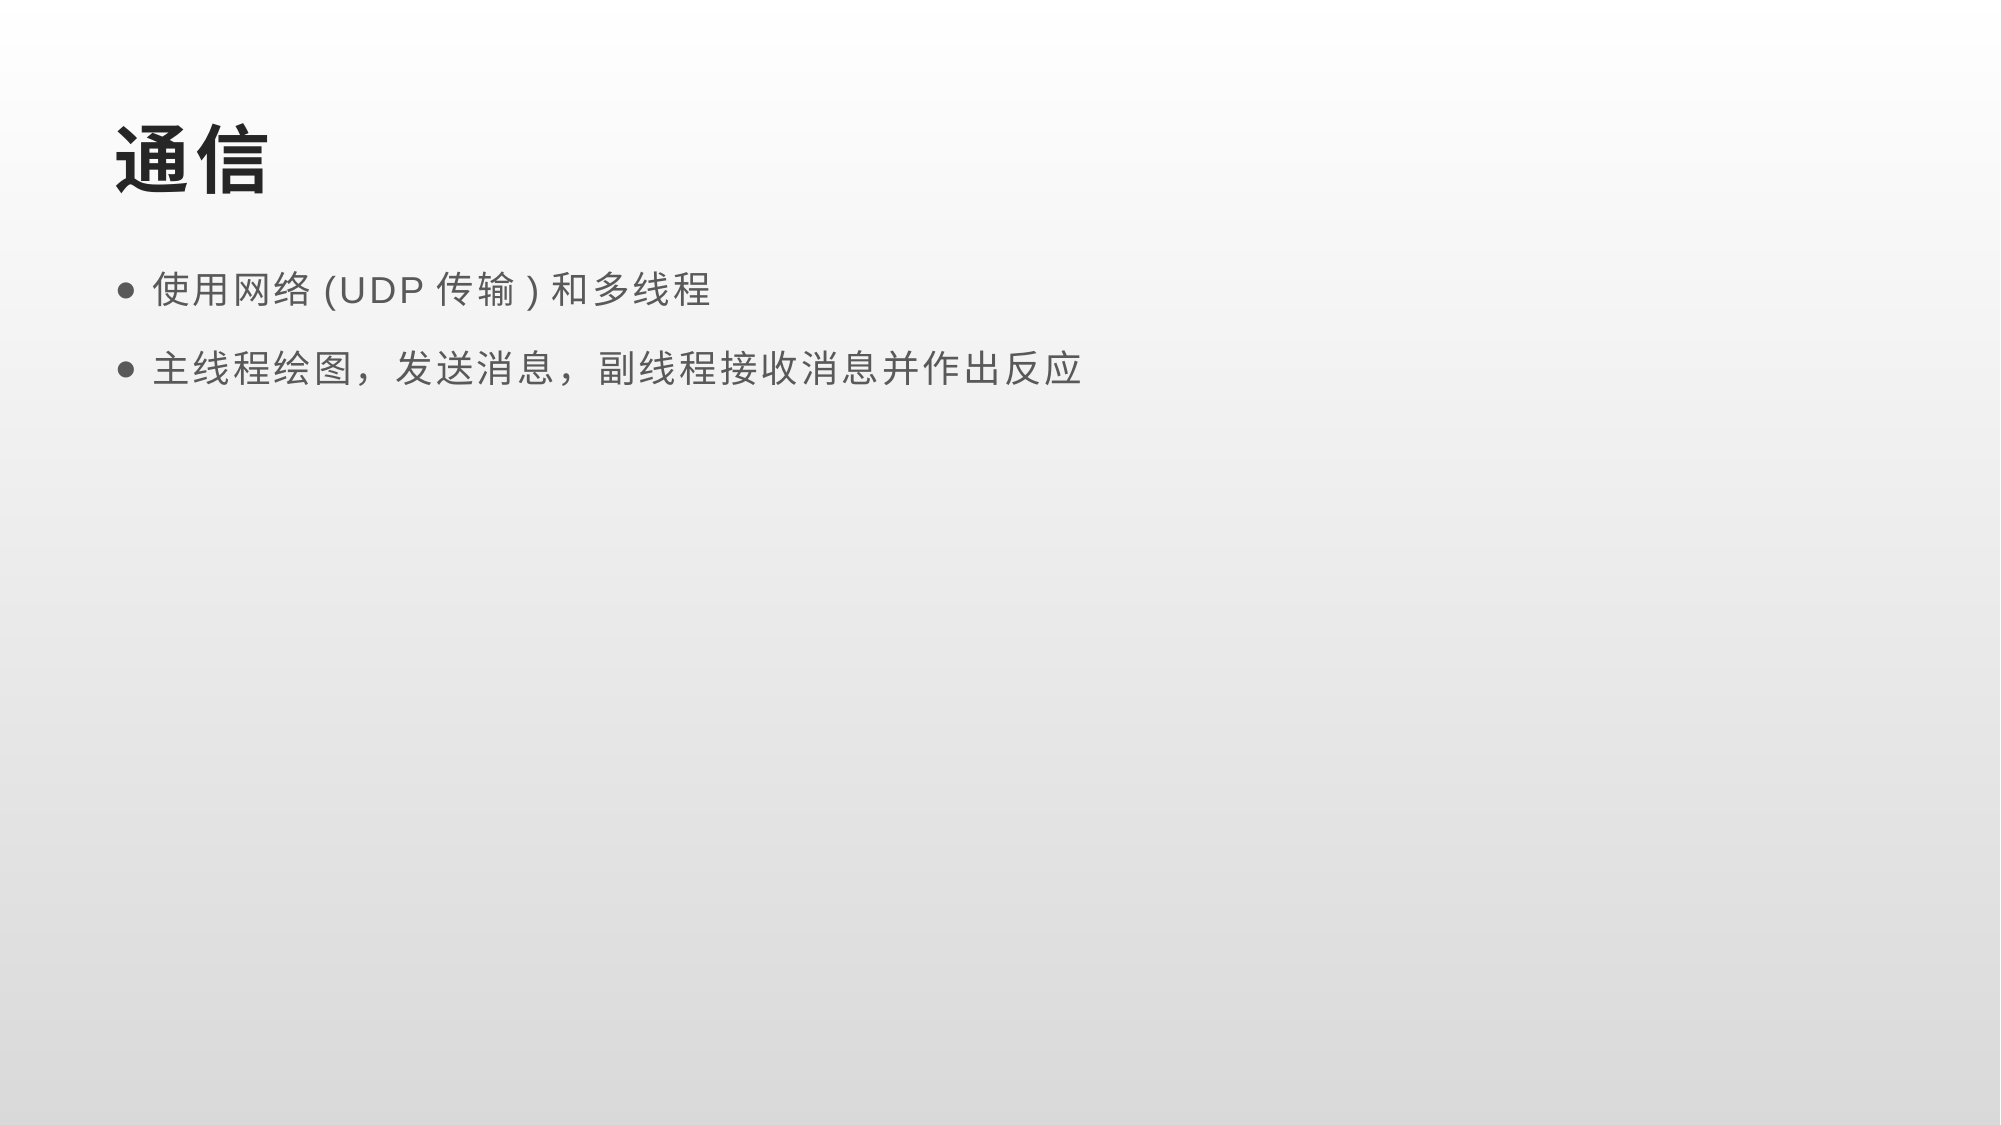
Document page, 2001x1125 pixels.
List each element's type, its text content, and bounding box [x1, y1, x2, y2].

title 通信 [99, 99, 1900, 216]
list 使用网络(UDP传输)和多线程 主线程绘图，发送消息，副线程接收消息并作出反应 [99, 244, 1900, 1026]
